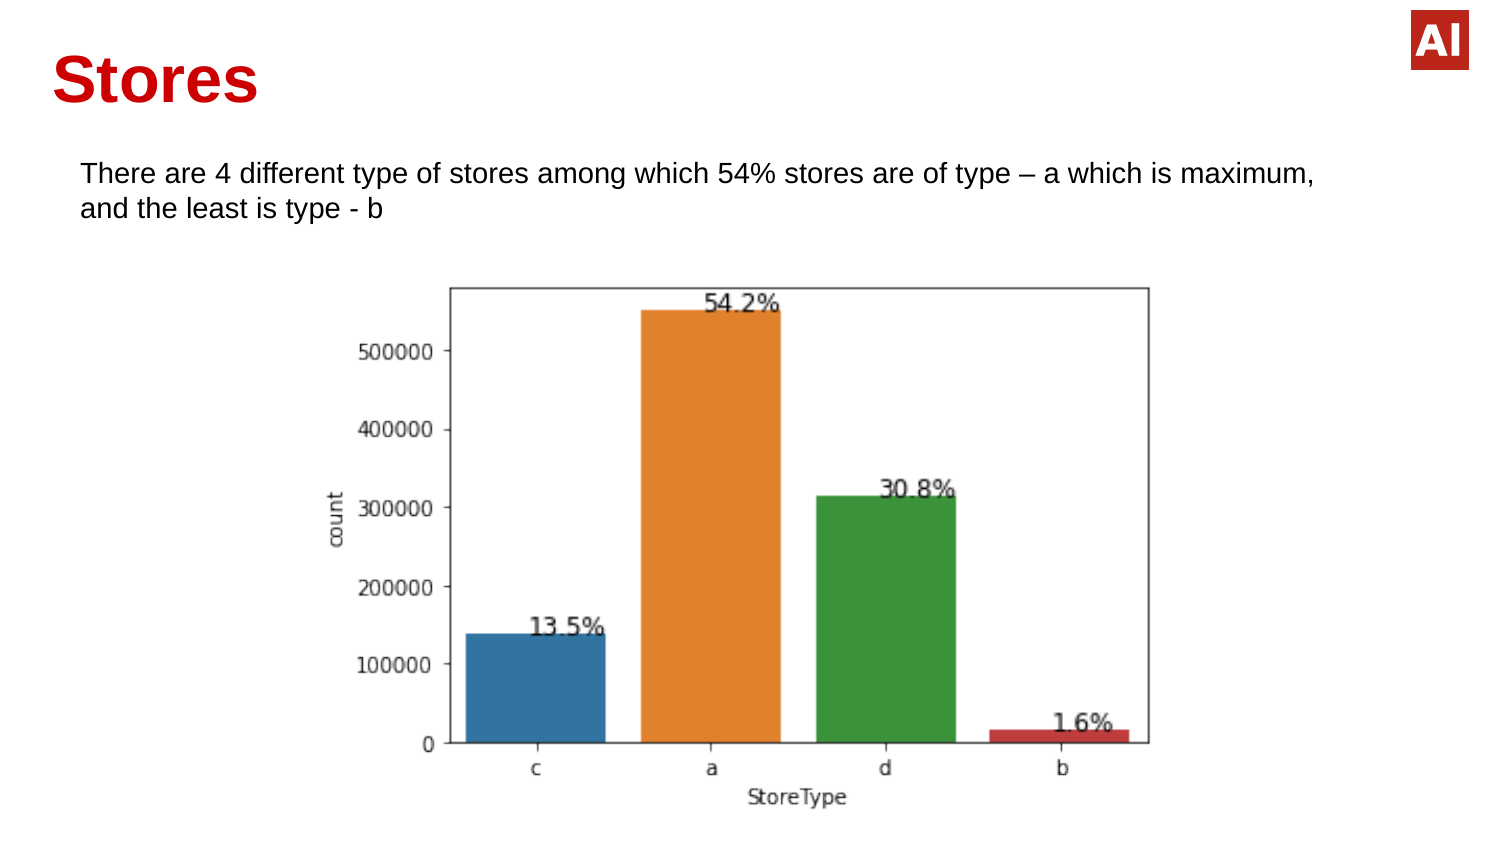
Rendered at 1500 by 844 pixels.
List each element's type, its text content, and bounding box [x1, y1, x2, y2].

text_box There are 4 different type of stores among which 54% stores are of type – a which is maximum, and the least is type - b [65, 146, 1366, 232]
title Stores [37, 20, 1436, 132]
picture [311, 275, 1161, 822]
picture [1411, 10, 1469, 70]
